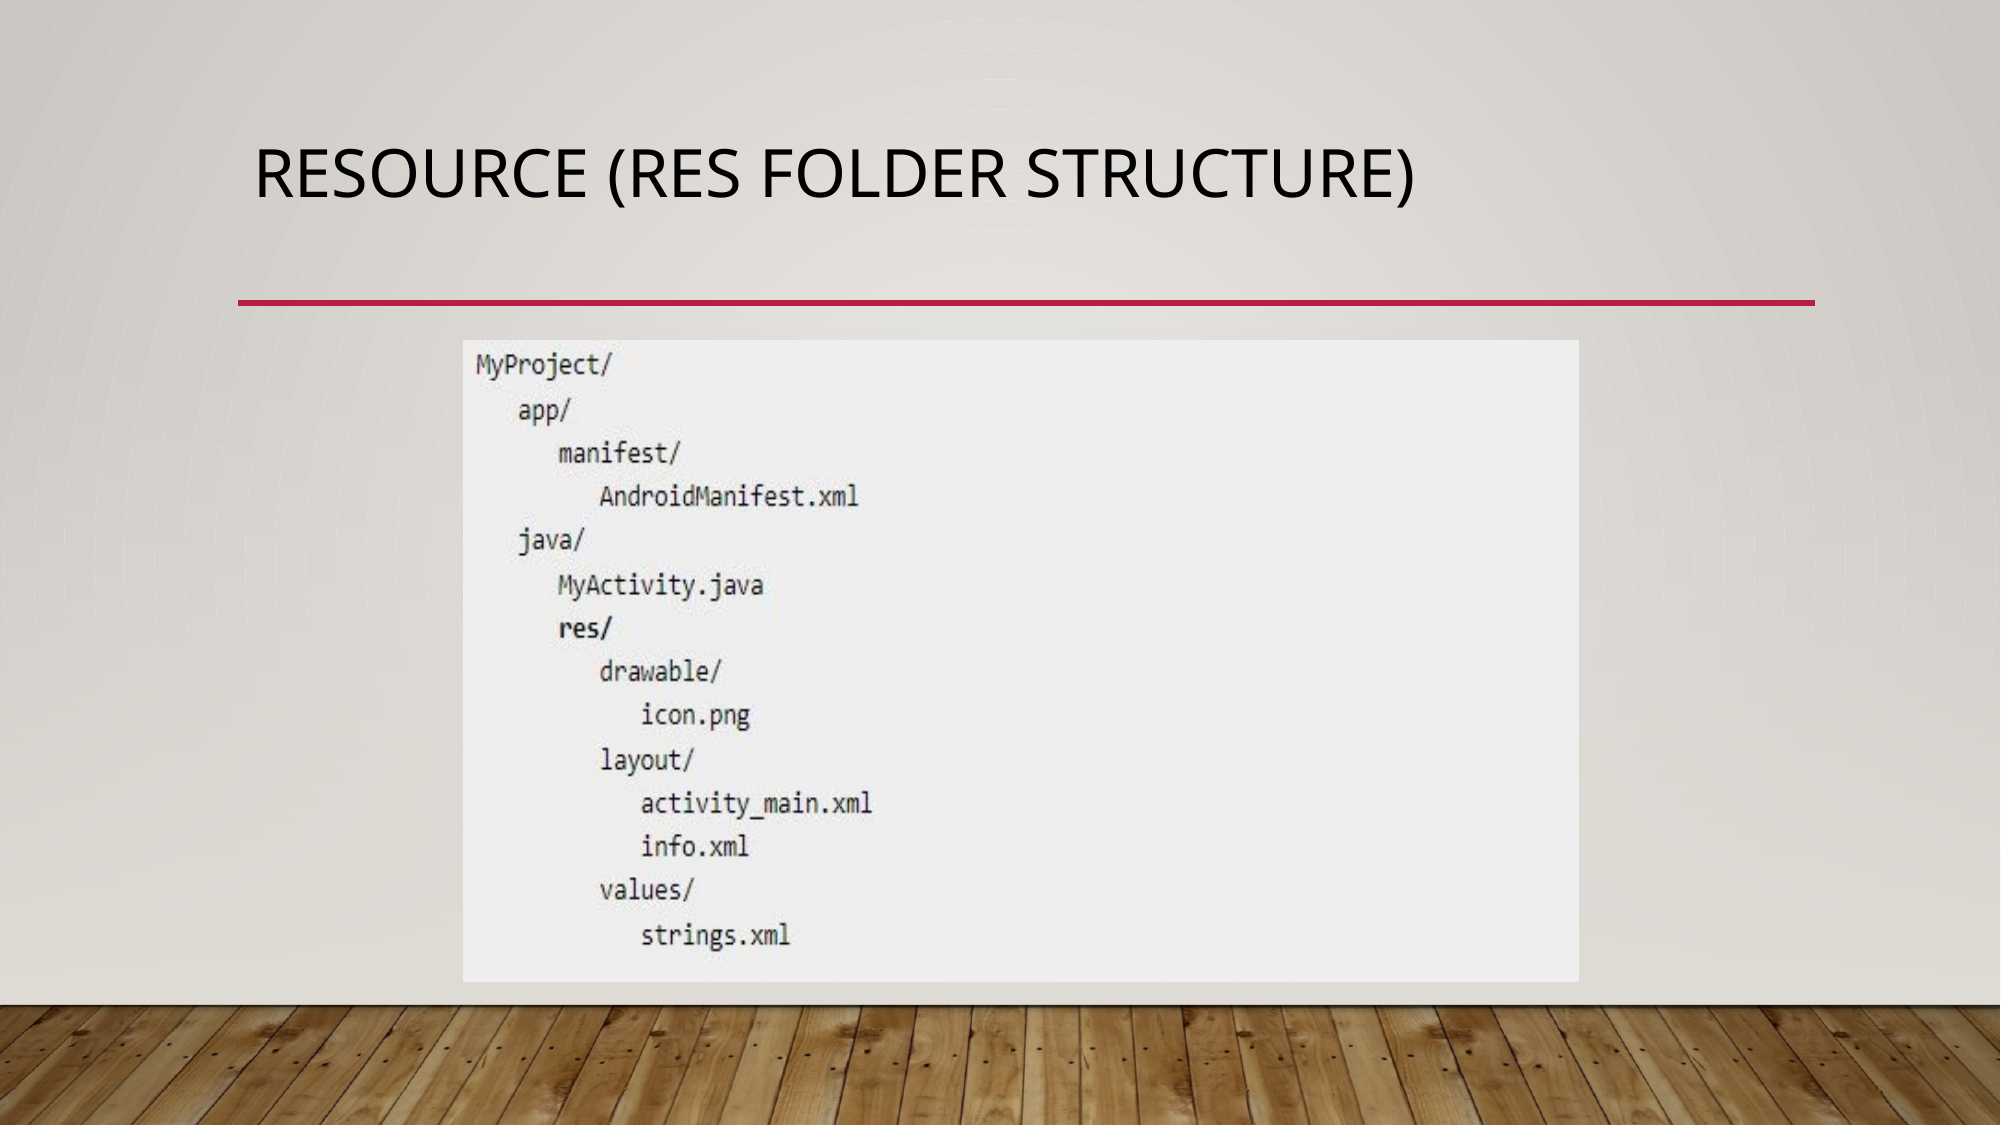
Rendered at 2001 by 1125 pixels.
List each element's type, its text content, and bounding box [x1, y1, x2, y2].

title Resource (res folder structure) [238, 131, 1814, 305]
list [462, 340, 1579, 982]
picture [0, 1005, 2000, 1125]
